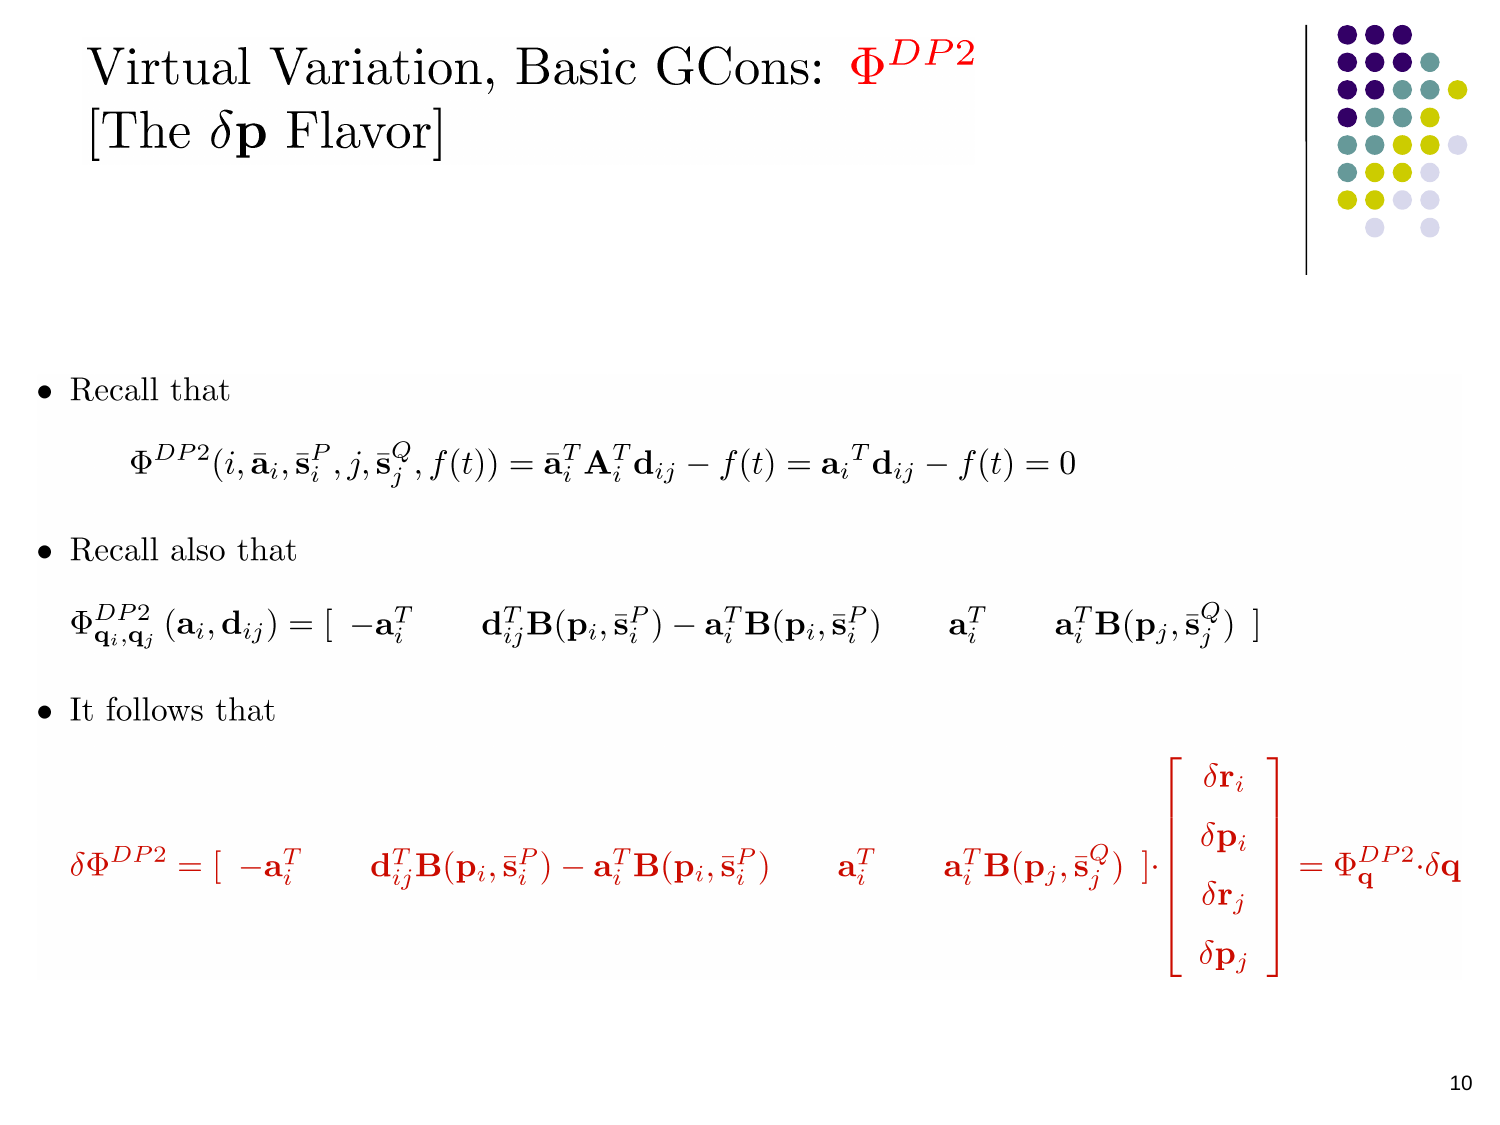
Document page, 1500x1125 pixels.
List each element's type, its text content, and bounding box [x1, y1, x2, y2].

picture [37, 374, 1462, 981]
picture [82, 37, 976, 165]
slide_number 10 [1362, 1062, 1488, 1113]
